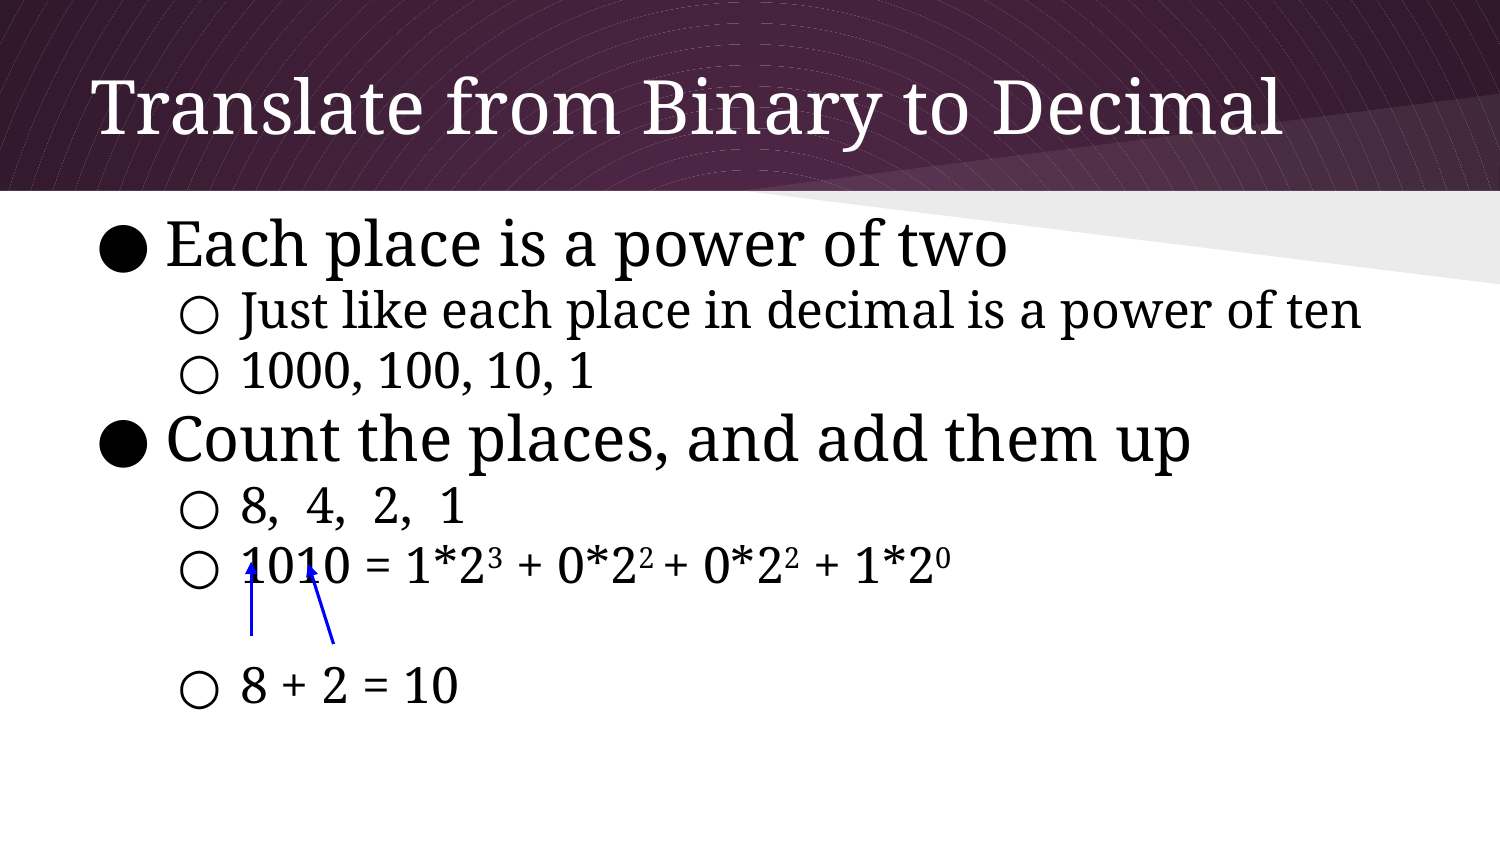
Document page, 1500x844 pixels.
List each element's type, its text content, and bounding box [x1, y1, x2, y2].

list Each place is a power of two Just like each place in decimal is a power of ten 1000, 100, 10, 1 Count the places, and add them up 8, 4, 2, 1 1010 = 1*23 + 0*22 + 0*22 + 1*20 8 + 2 = 10 [75, 196, 1425, 808]
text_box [308, 563, 334, 645]
title Translate from Binary to Decimal [75, 33, 1425, 175]
